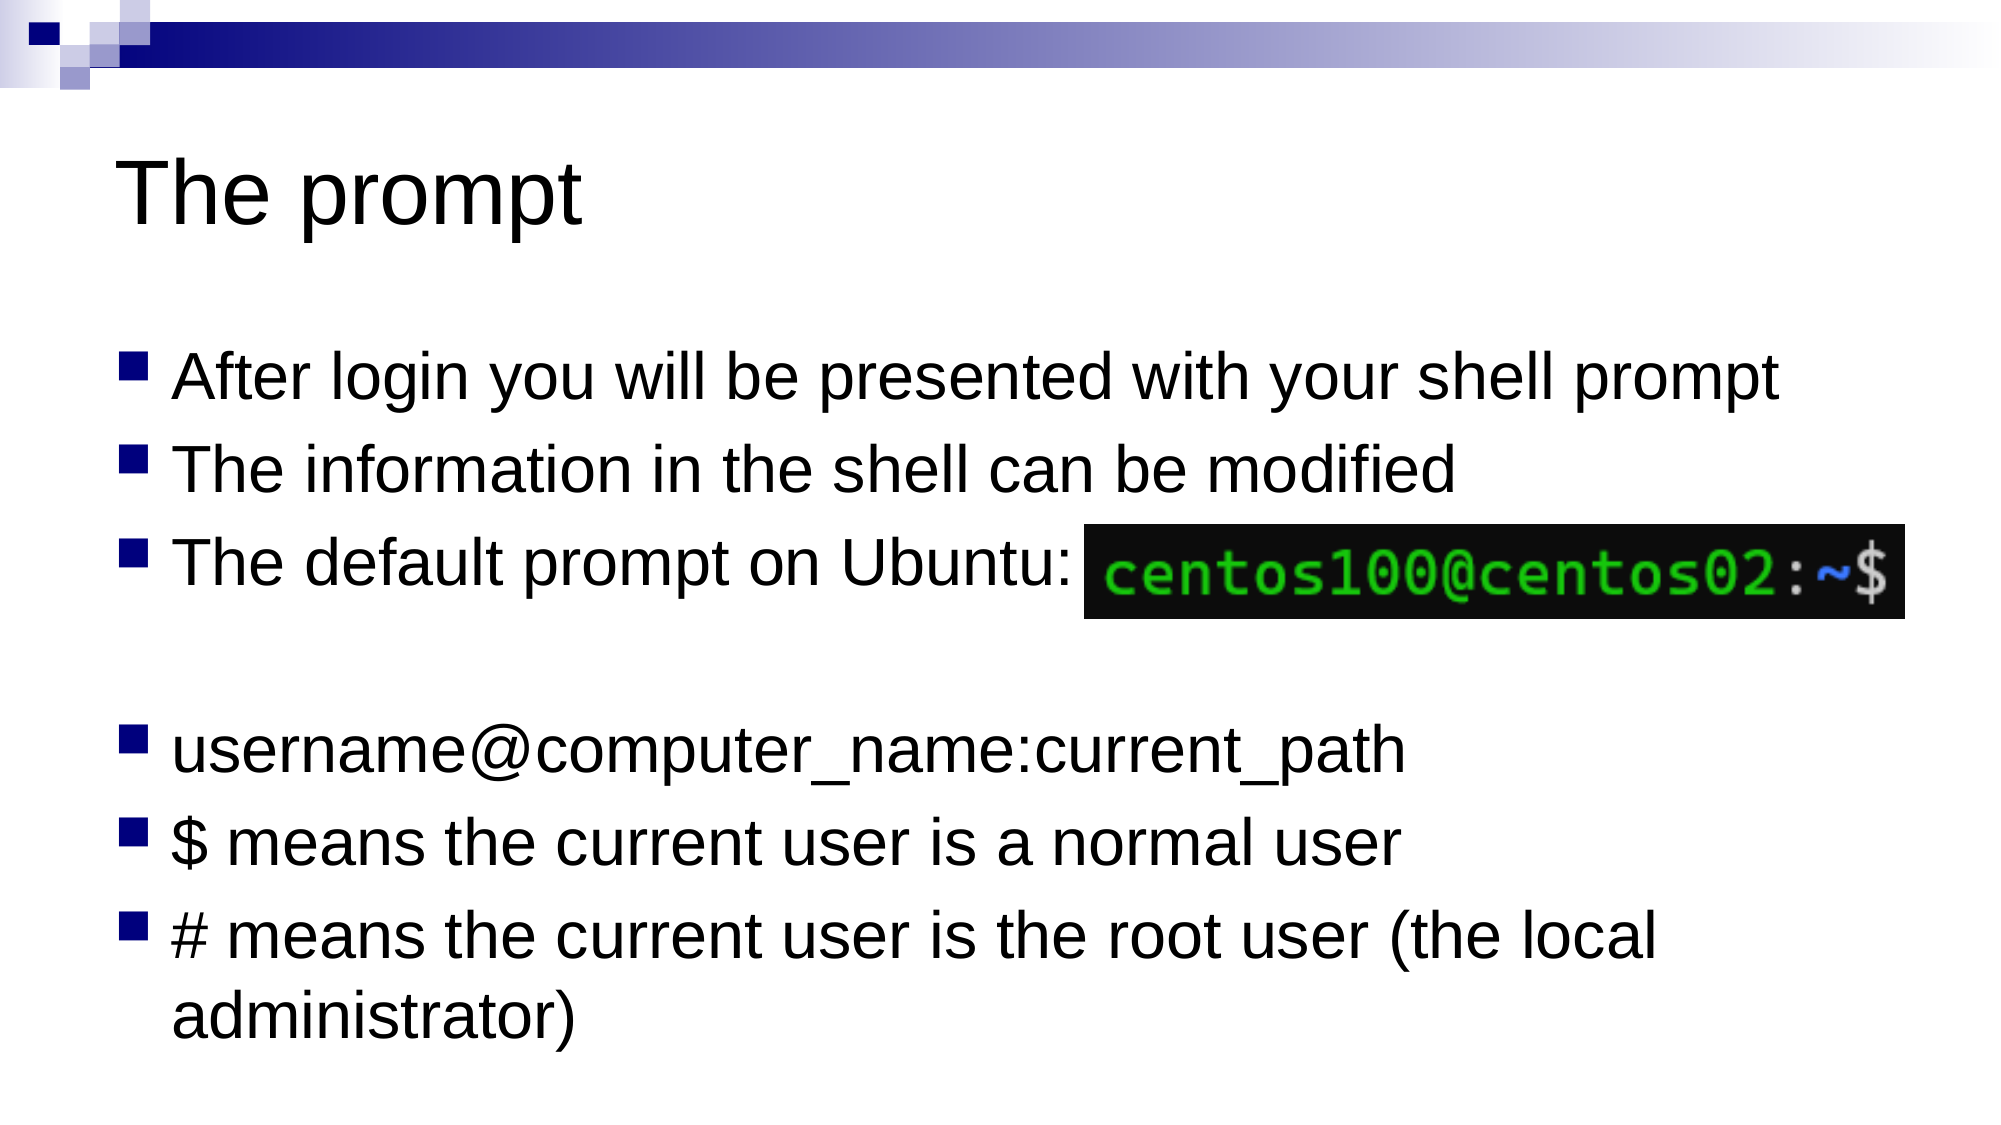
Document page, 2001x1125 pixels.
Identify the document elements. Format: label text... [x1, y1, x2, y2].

picture [1084, 524, 1906, 619]
list After login you will be presented with your shell prompt The information in the shell can be modified The default prompt on Ubuntu: username@computer_name:current_path $ means the current user is a normal user # means the current user is the root user (the local administrator) [99, 324, 1900, 963]
title The prompt [99, 75, 1900, 300]
